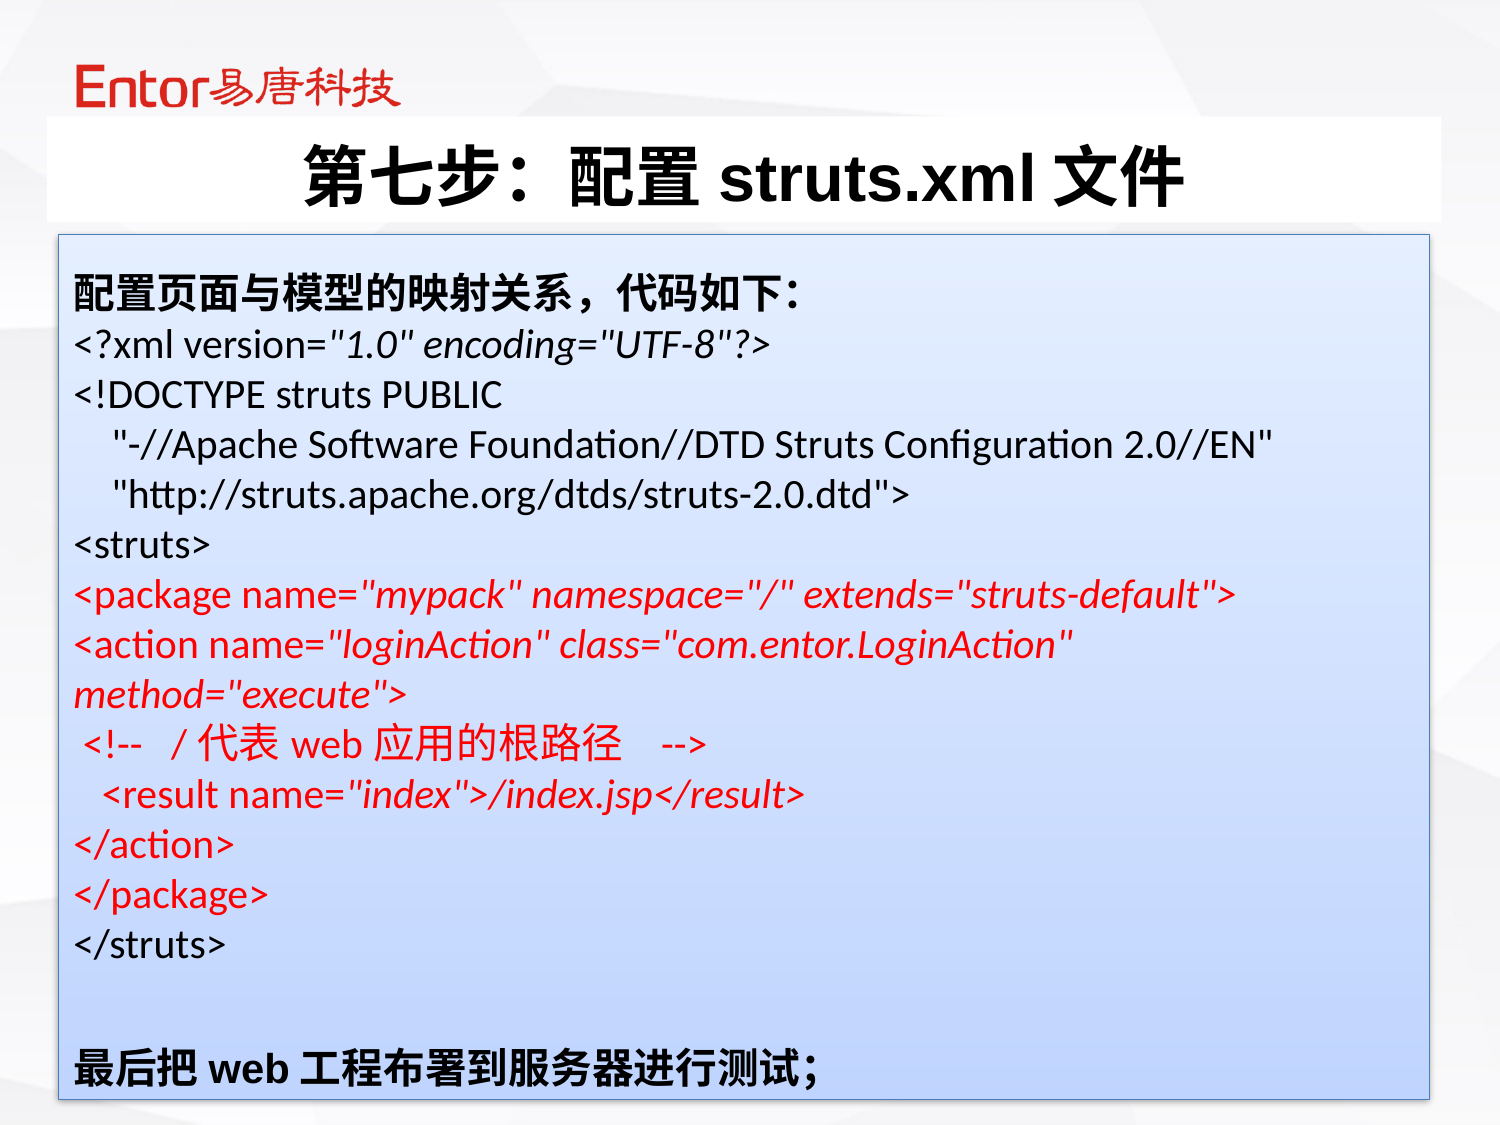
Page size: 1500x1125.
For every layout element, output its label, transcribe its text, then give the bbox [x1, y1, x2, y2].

picture [0, 0, 1500, 1125]
text_box 配置页面与模型的映射关系，代码如下： <?xml version="1.0" encoding="UTF-8"?> <!DOCTYPE struts PUBLIC "-//Apache Software Foundation//DTD Struts Configuration 2.0//EN" "http://struts.apache.org/dtds/struts-2.0.dtd"> <struts> <package name="mypack" namespace="/" extends="struts-default"> <action name="loginAction" class="com.entor.LoginAction" method="execute"> <!-- /代表web应用的根路径 --> <result name="index">/index.jsp</result> </action> </package> </struts> 最后把web工程布署到服务器进行测试； [58, 234, 1430, 1100]
text_box 第七步：配置struts.xml文件 [46, 116, 1442, 223]
